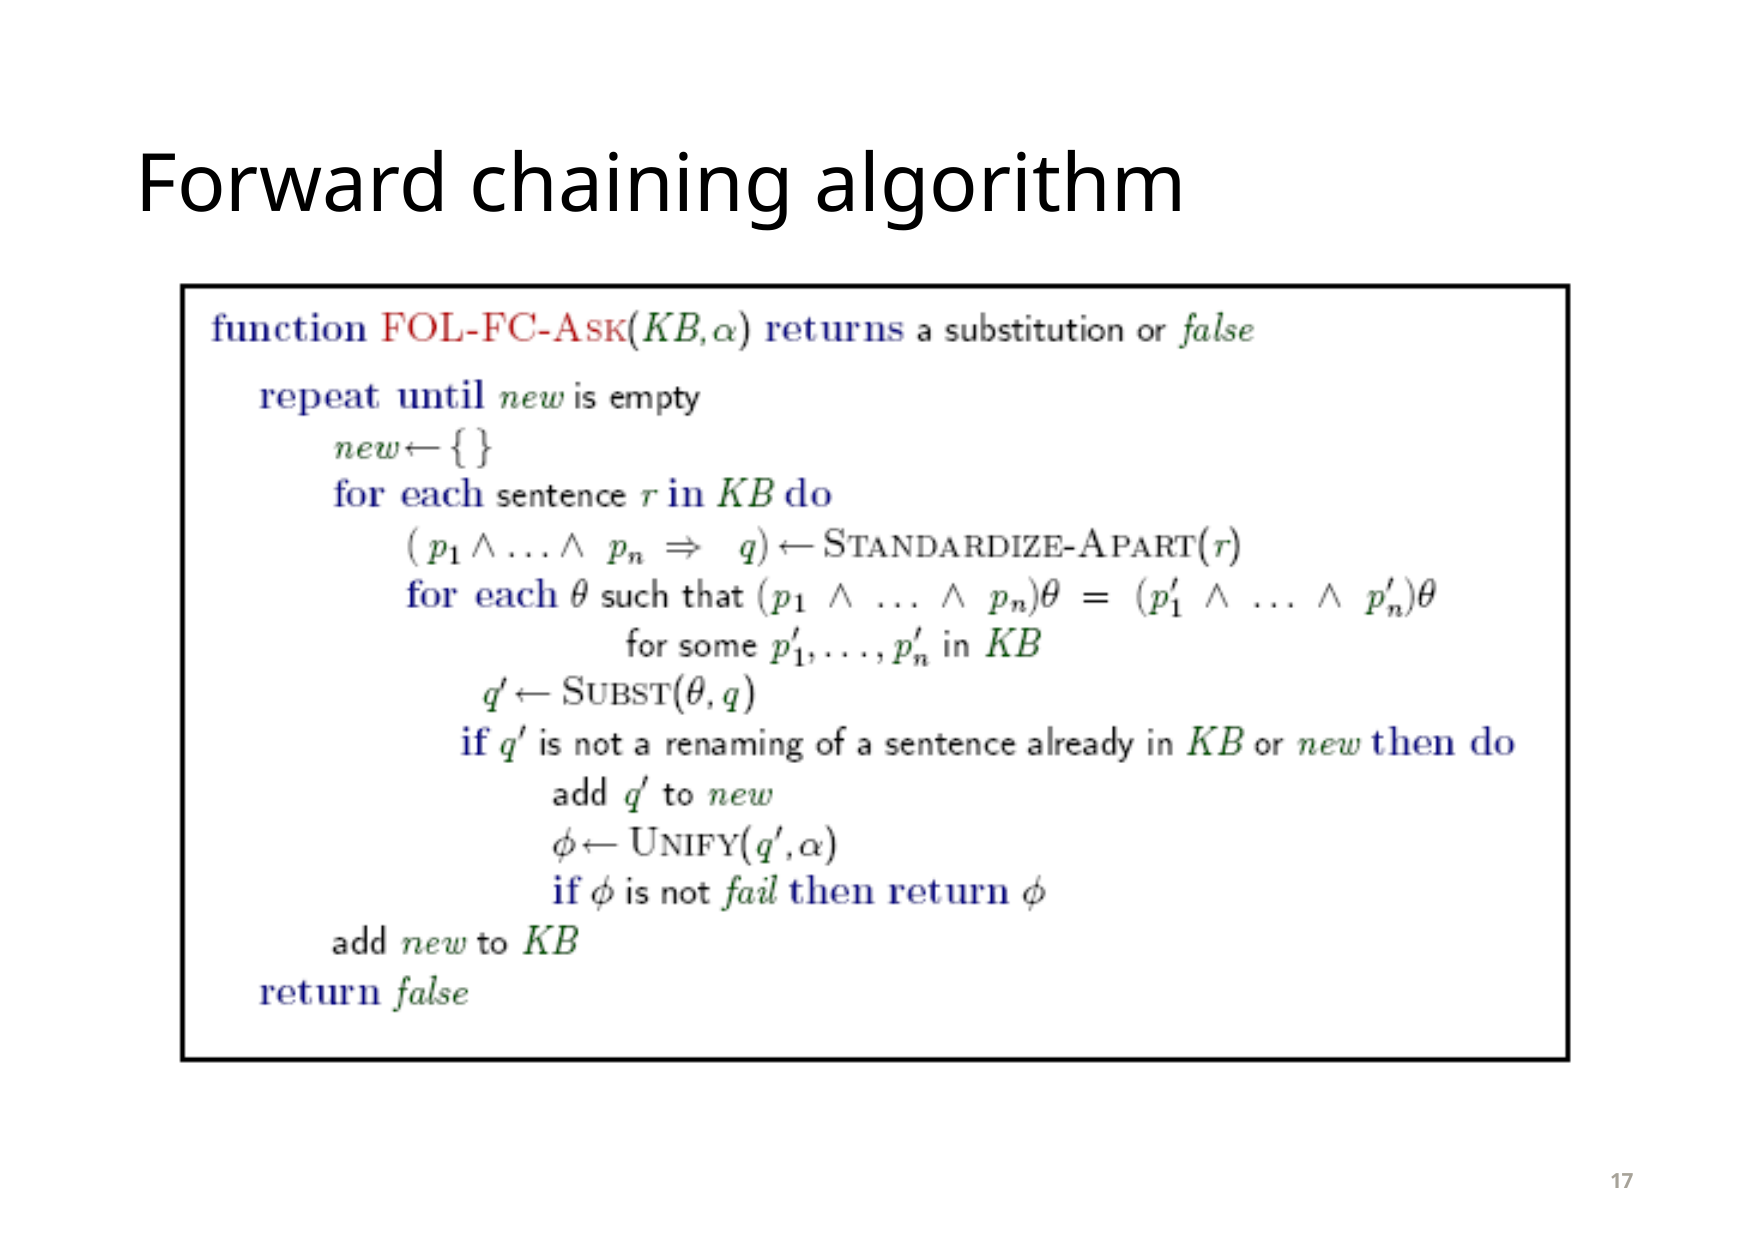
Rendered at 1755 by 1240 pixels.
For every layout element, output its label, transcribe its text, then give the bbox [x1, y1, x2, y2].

text_box [176, 282, 1583, 619]
text_box [176, 619, 1583, 1070]
title Forward chaining algorithm [120, 66, 1634, 306]
slide_number 17 [1238, 1148, 1634, 1215]
